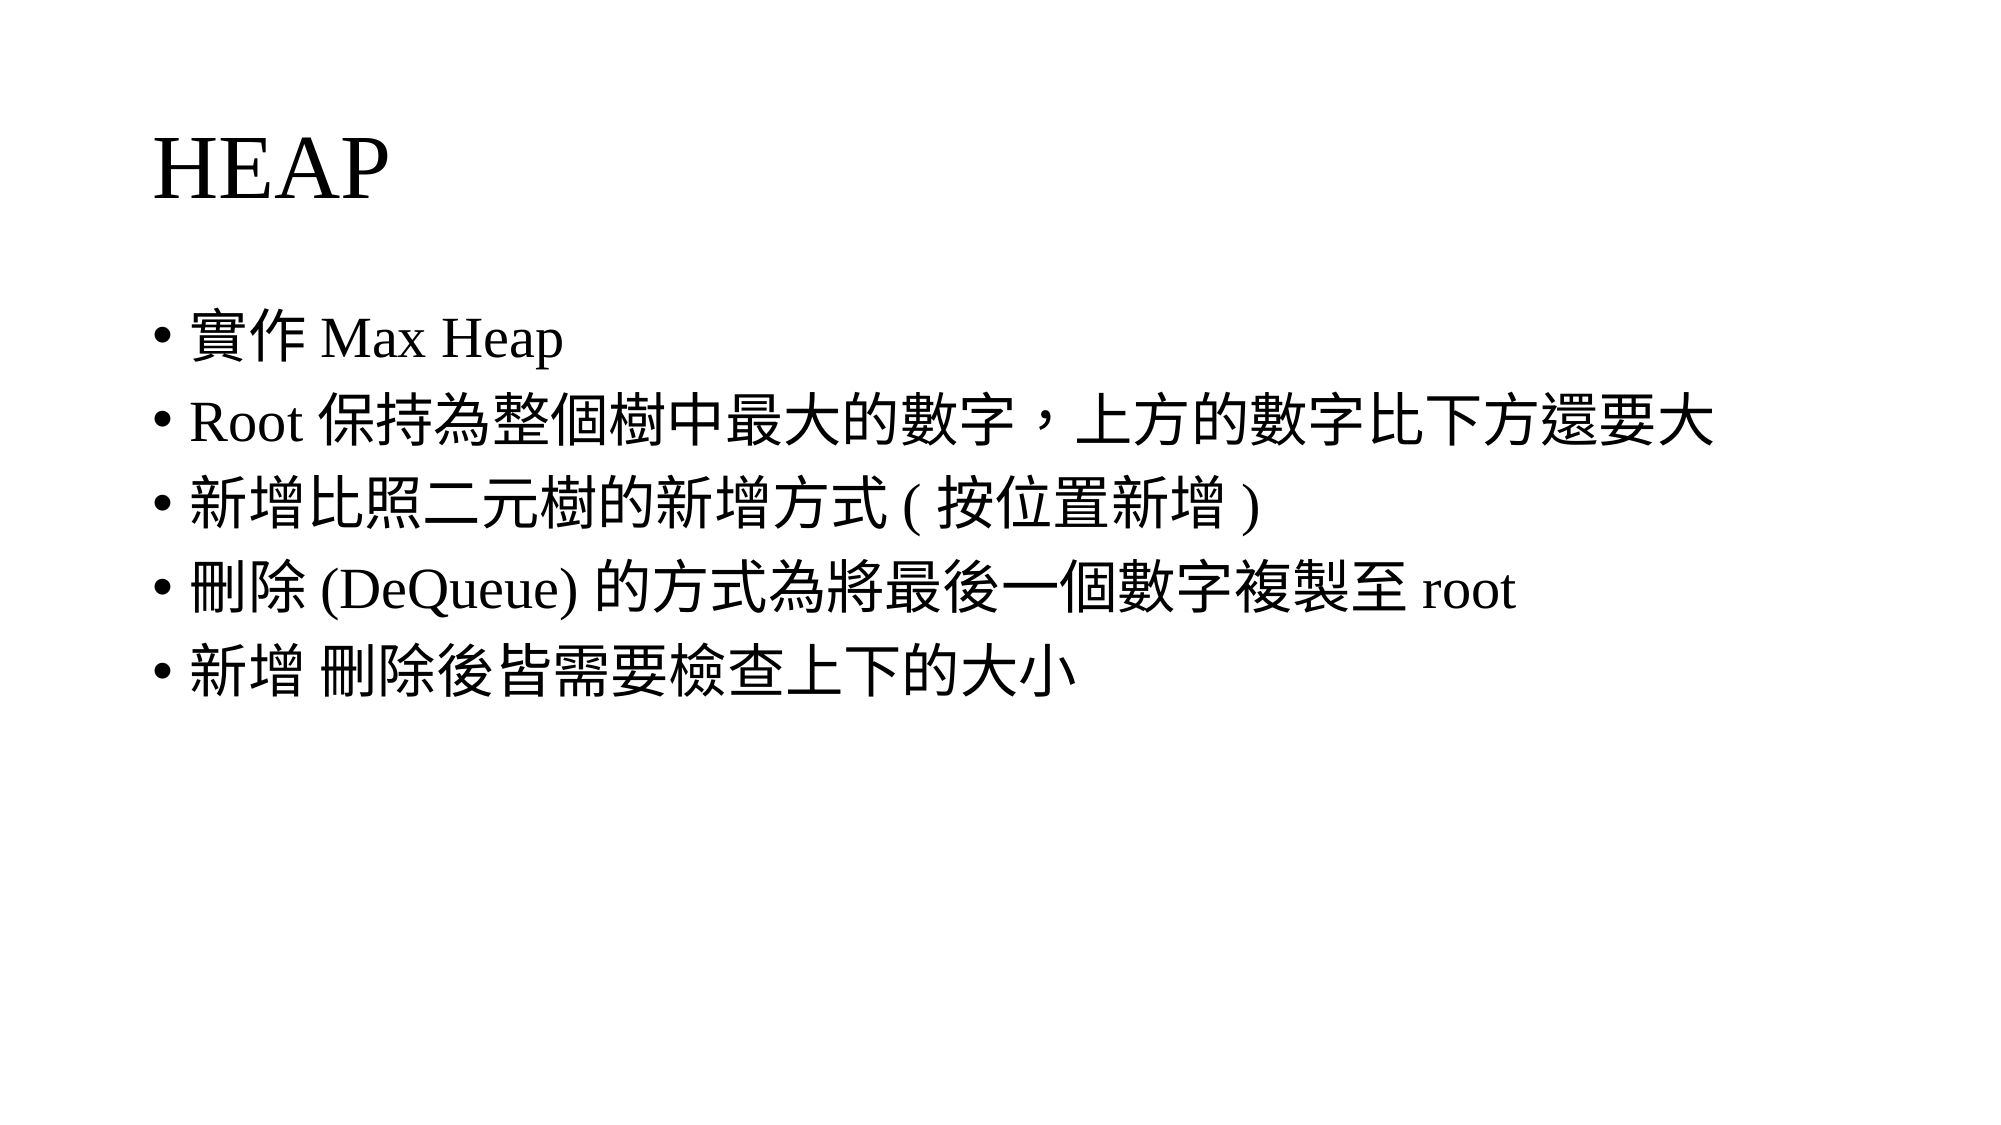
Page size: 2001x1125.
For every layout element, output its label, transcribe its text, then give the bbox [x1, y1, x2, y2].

list 實作Max Heap Root保持為整個樹中最大的數字，上方的數字比下方還要大 新增比照二元樹的新增方式(按位置新增) 刪除(DeQueue)的方式為將最後一個數字複製至root 新增 刪除後皆需要檢查上下的大小 [137, 299, 1863, 1014]
title HEAP [137, 59, 1863, 278]
